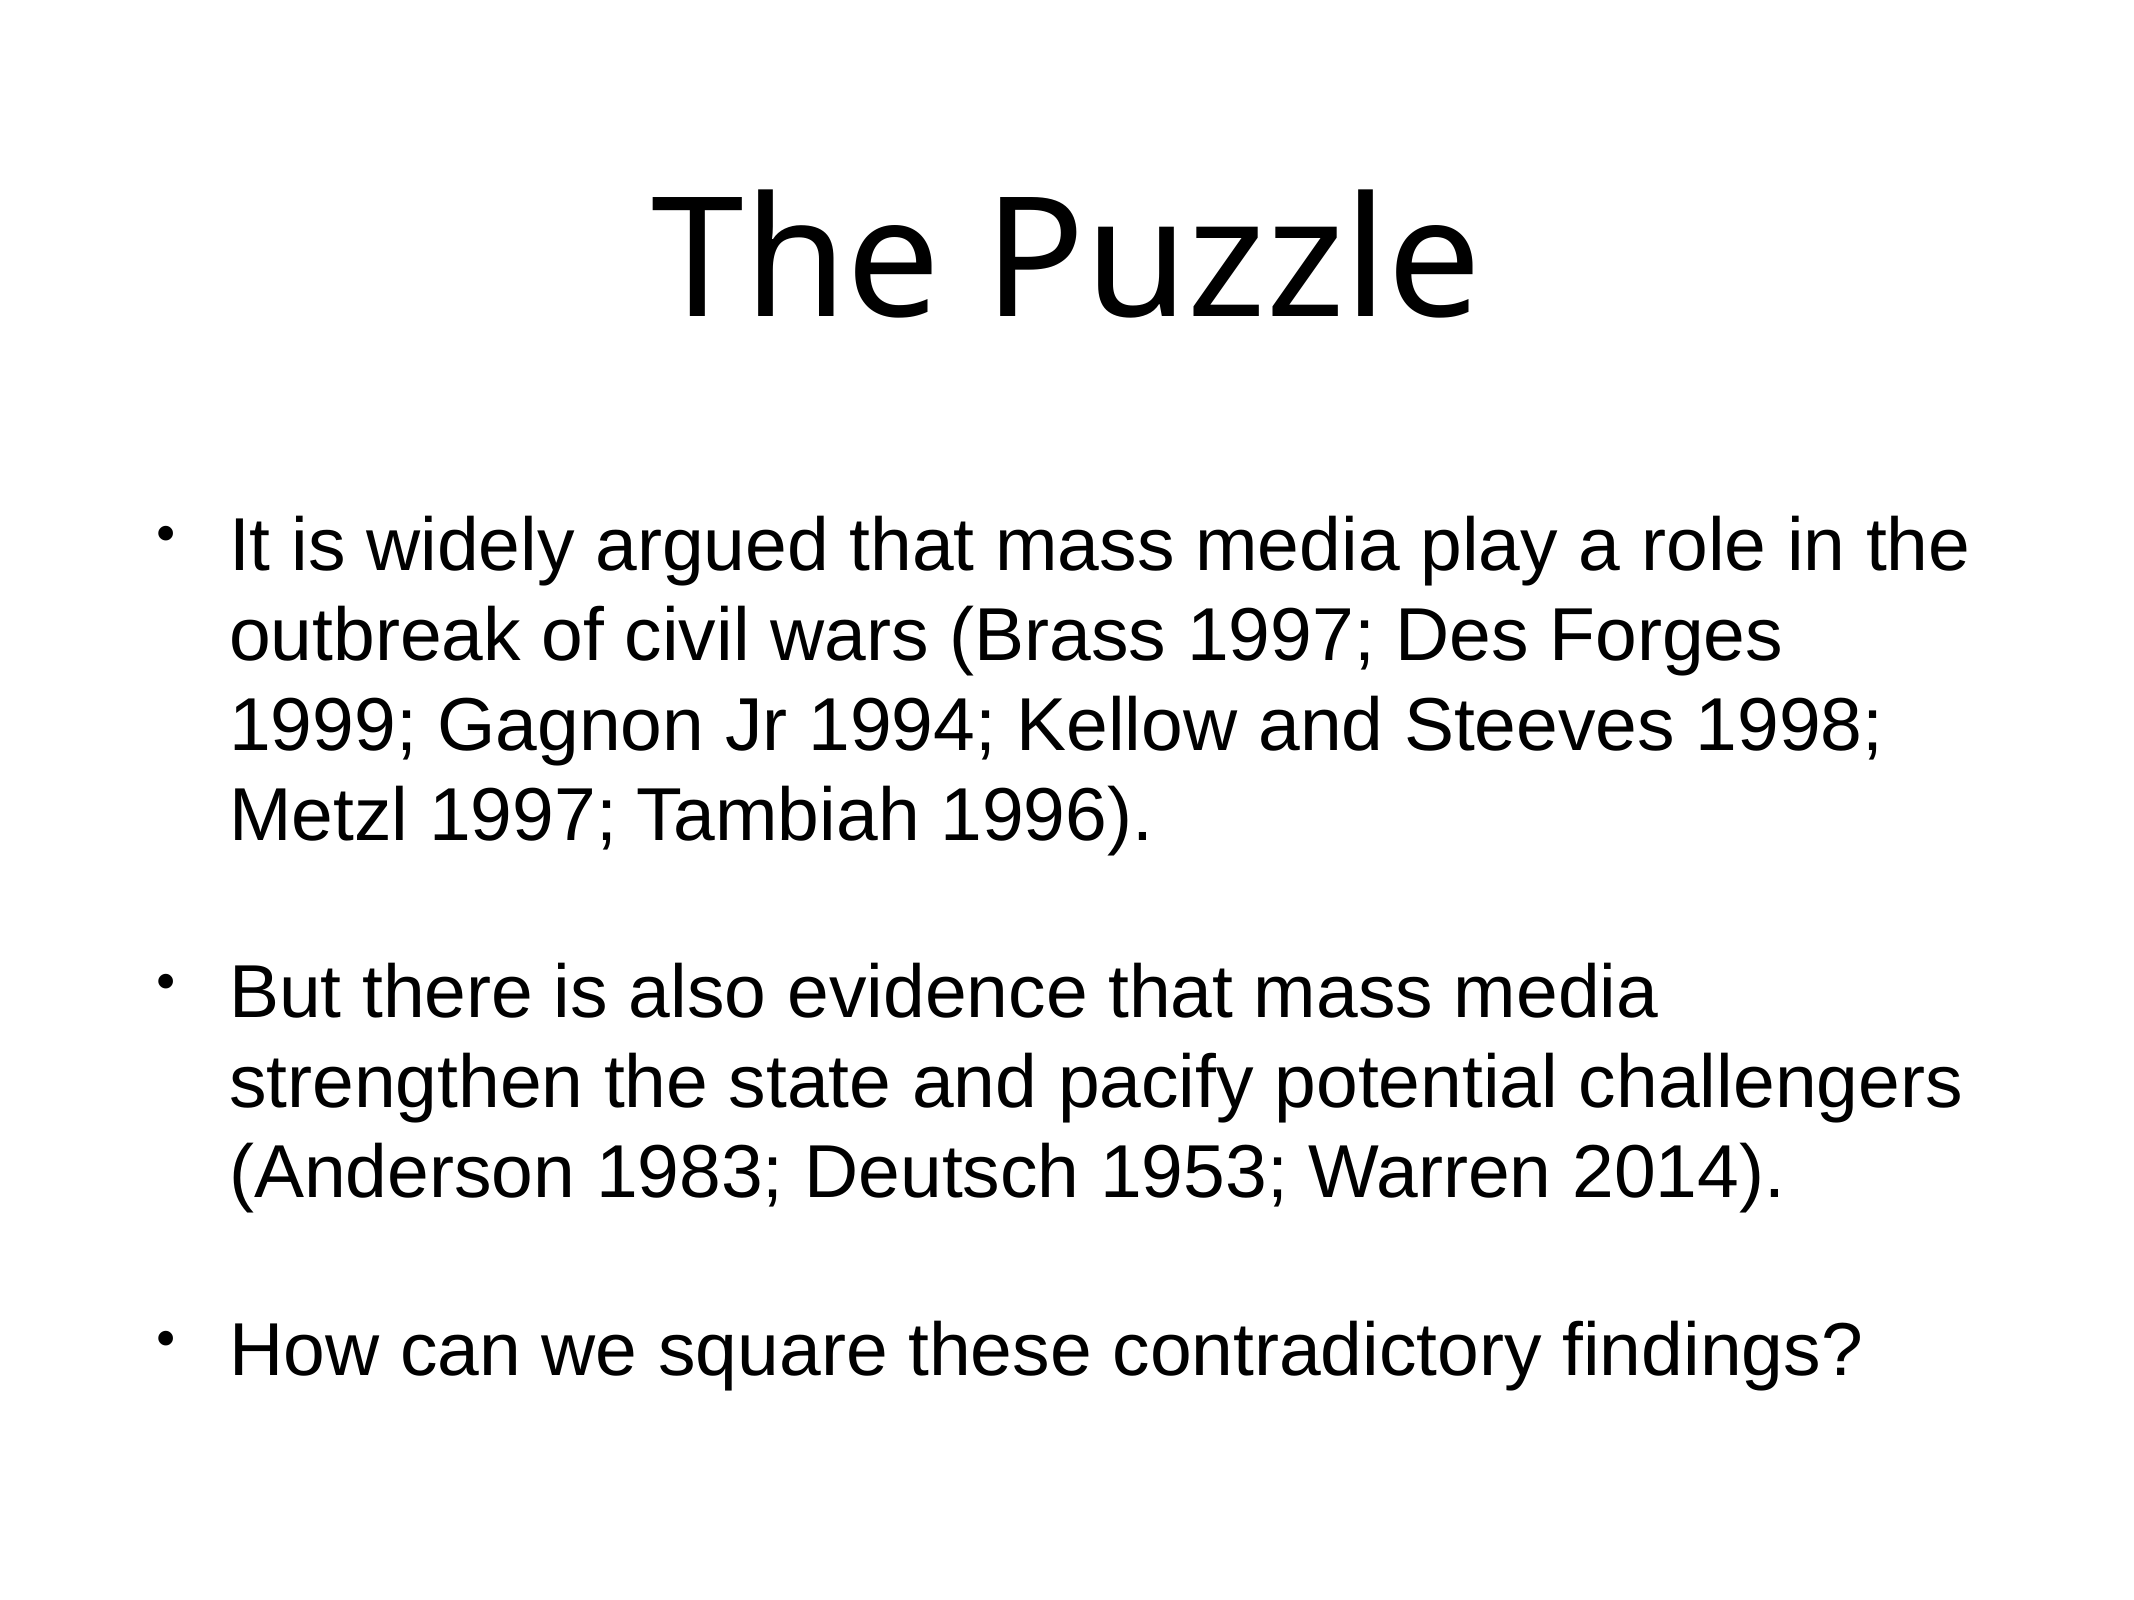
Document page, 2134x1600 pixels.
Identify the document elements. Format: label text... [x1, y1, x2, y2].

list It is widely argued that mass media play a role in the outbreak of civil wars (Brass 1997; Des Forges 1999; Gagnon Jr 1994; Kellow and Steeves 1998; Metzl 1997; Tambiah 1996). But there is also evidence that mass media strengthen the state and pacify potential challengers (Anderson 1983; Deutsch 1953; Warren 2014). How can we square these contradictory findings? [155, 426, 1978, 1459]
title The Puzzle [155, 72, 1978, 426]
